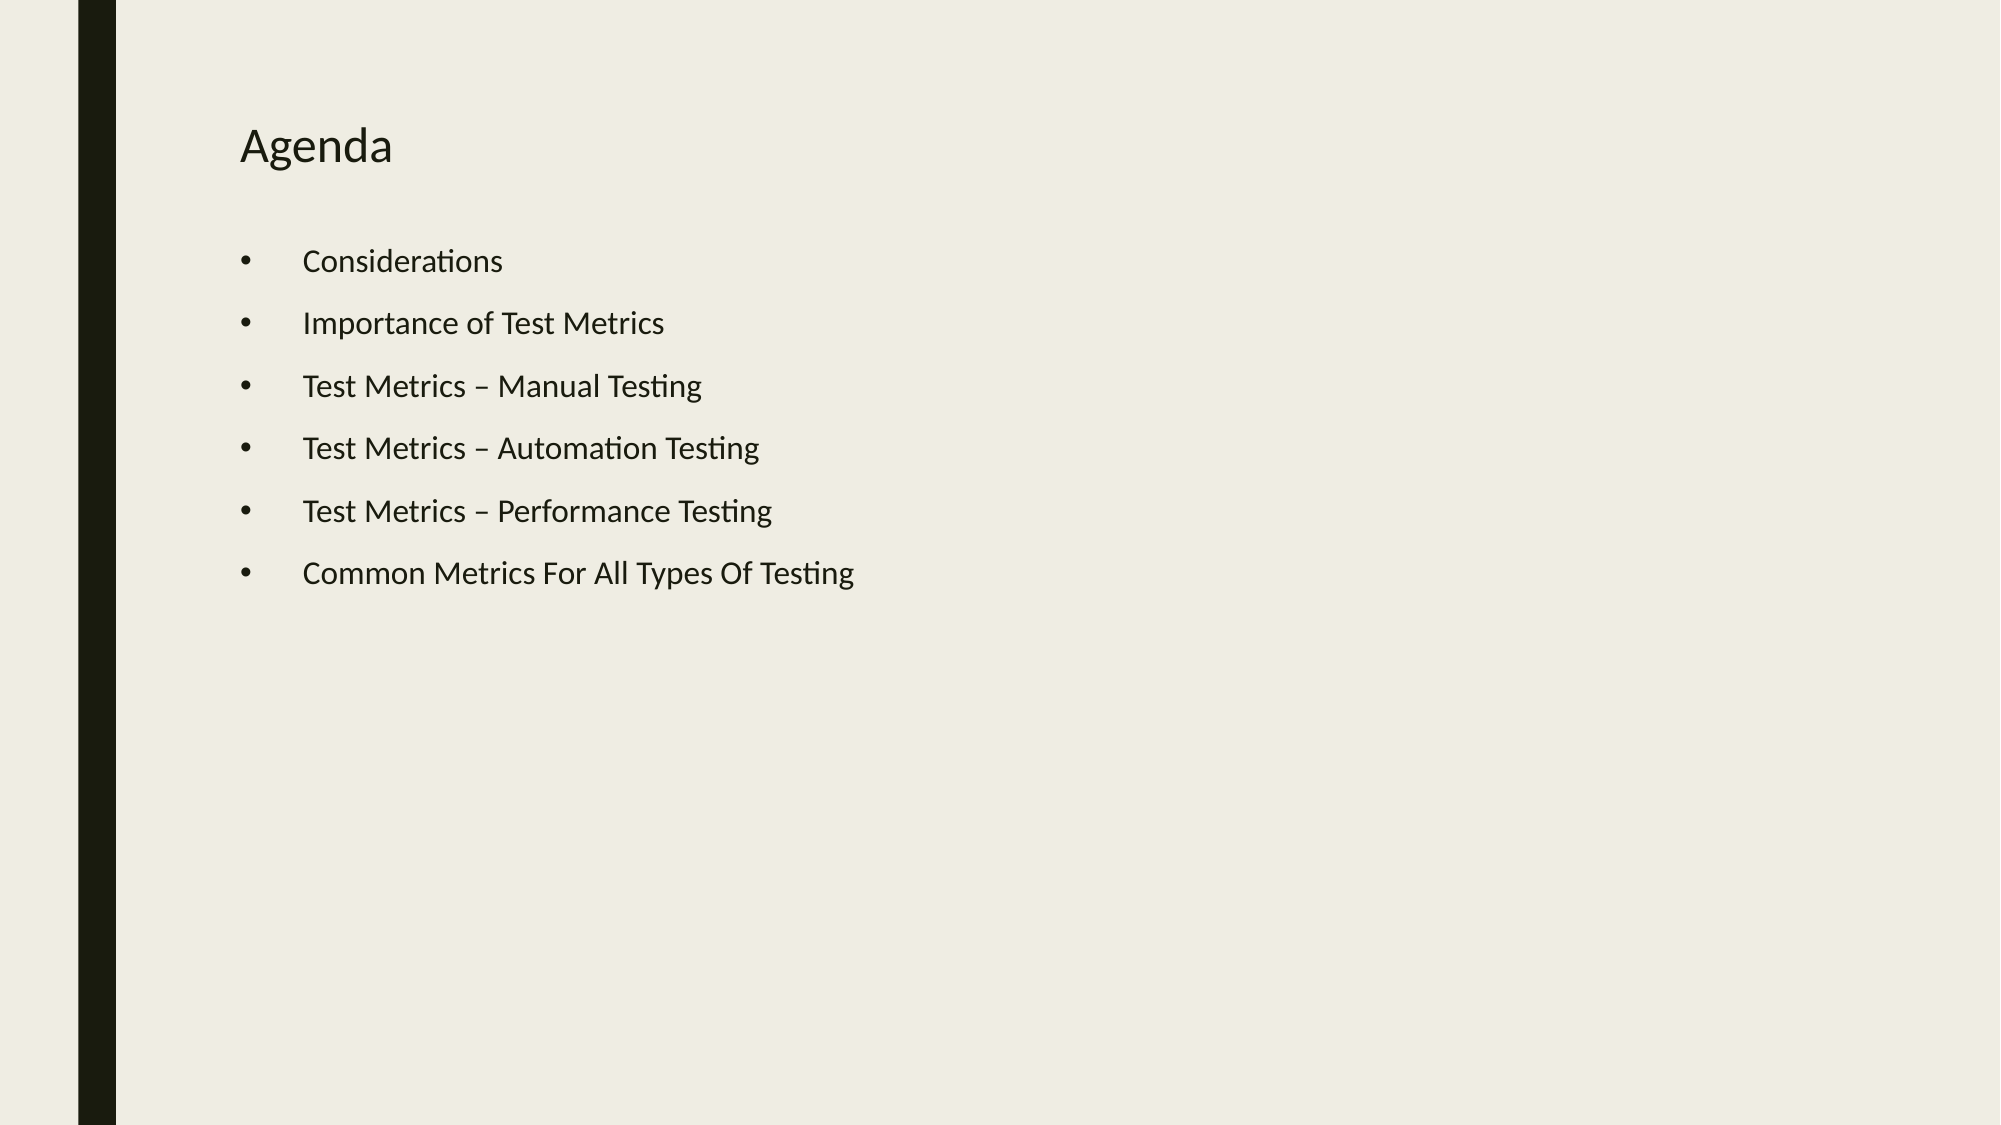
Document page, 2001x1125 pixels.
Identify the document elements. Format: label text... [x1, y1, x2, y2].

list Considerations Importance of Test Metrics Test Metrics – Manual Testing Test Metrics – Automation Testing Test Metrics – Performance Testing Common Metrics For All Types Of Testing [225, 234, 1800, 823]
title Agenda [225, 112, 1800, 234]
